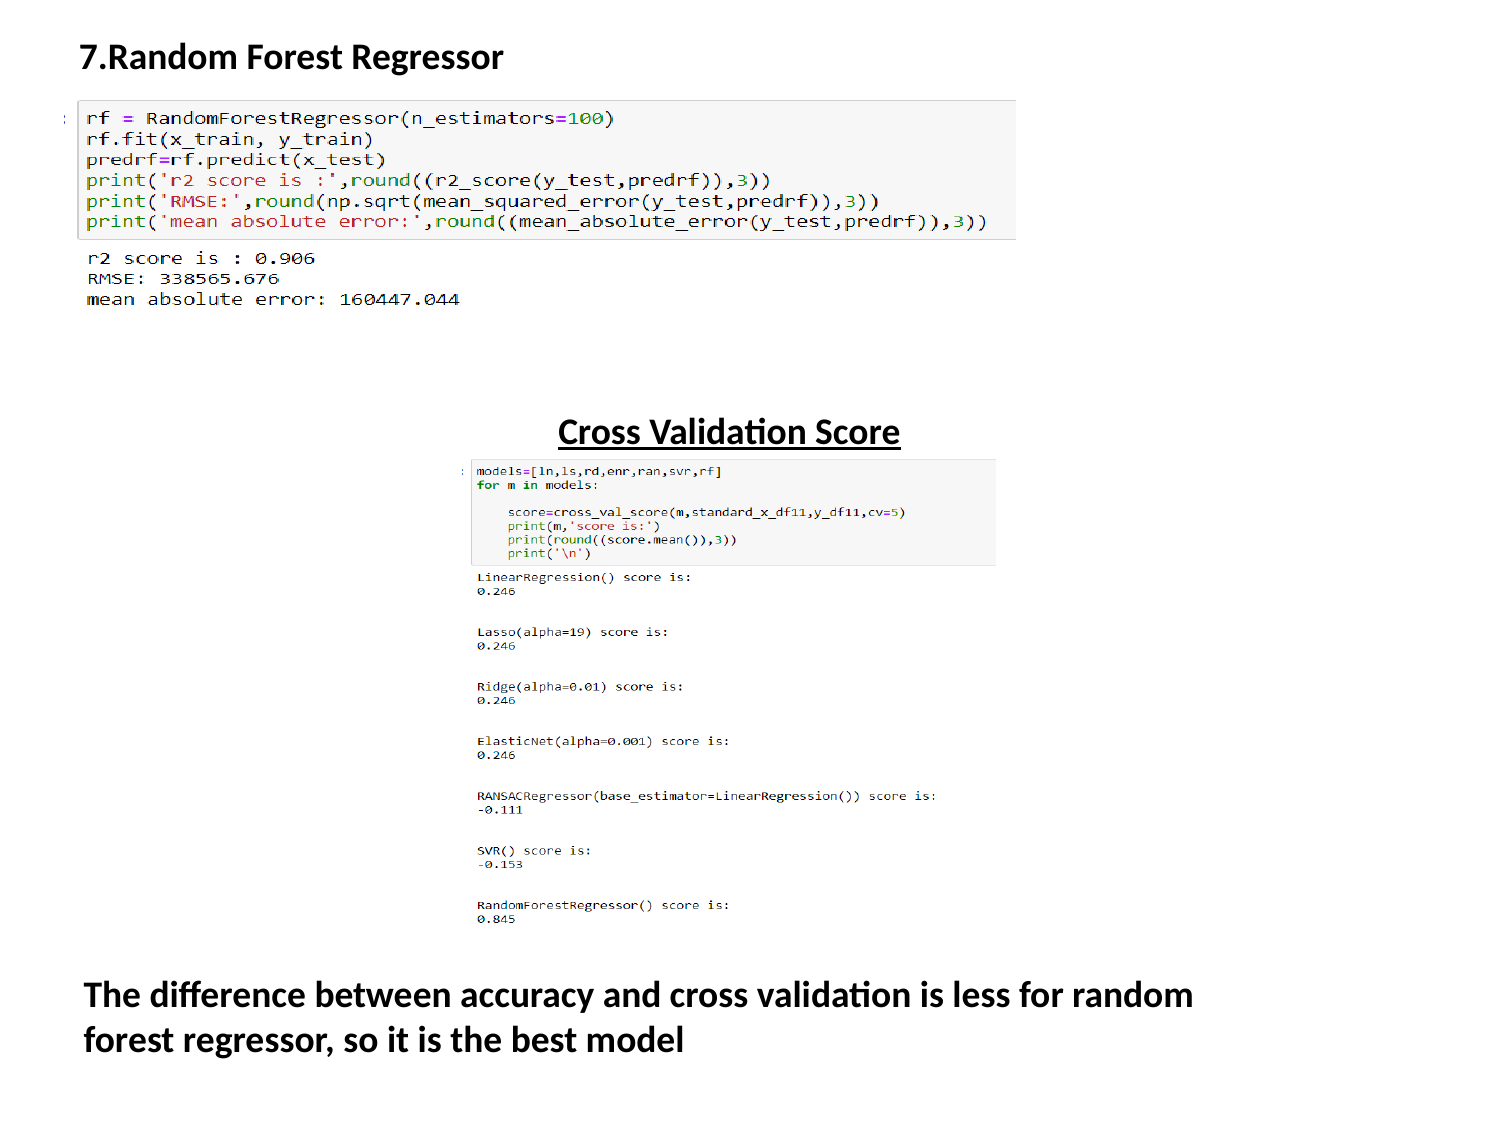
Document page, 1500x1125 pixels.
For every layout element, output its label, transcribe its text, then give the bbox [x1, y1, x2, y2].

picture [462, 454, 996, 938]
text_box The difference between accuracy and cross validation is less for random forest regressor, so it is the best model [68, 962, 1307, 1068]
picture [64, 99, 1016, 334]
text_box 7.Random Forest Regressor [64, 24, 520, 85]
text_box Cross Validation Score [543, 399, 938, 453]
